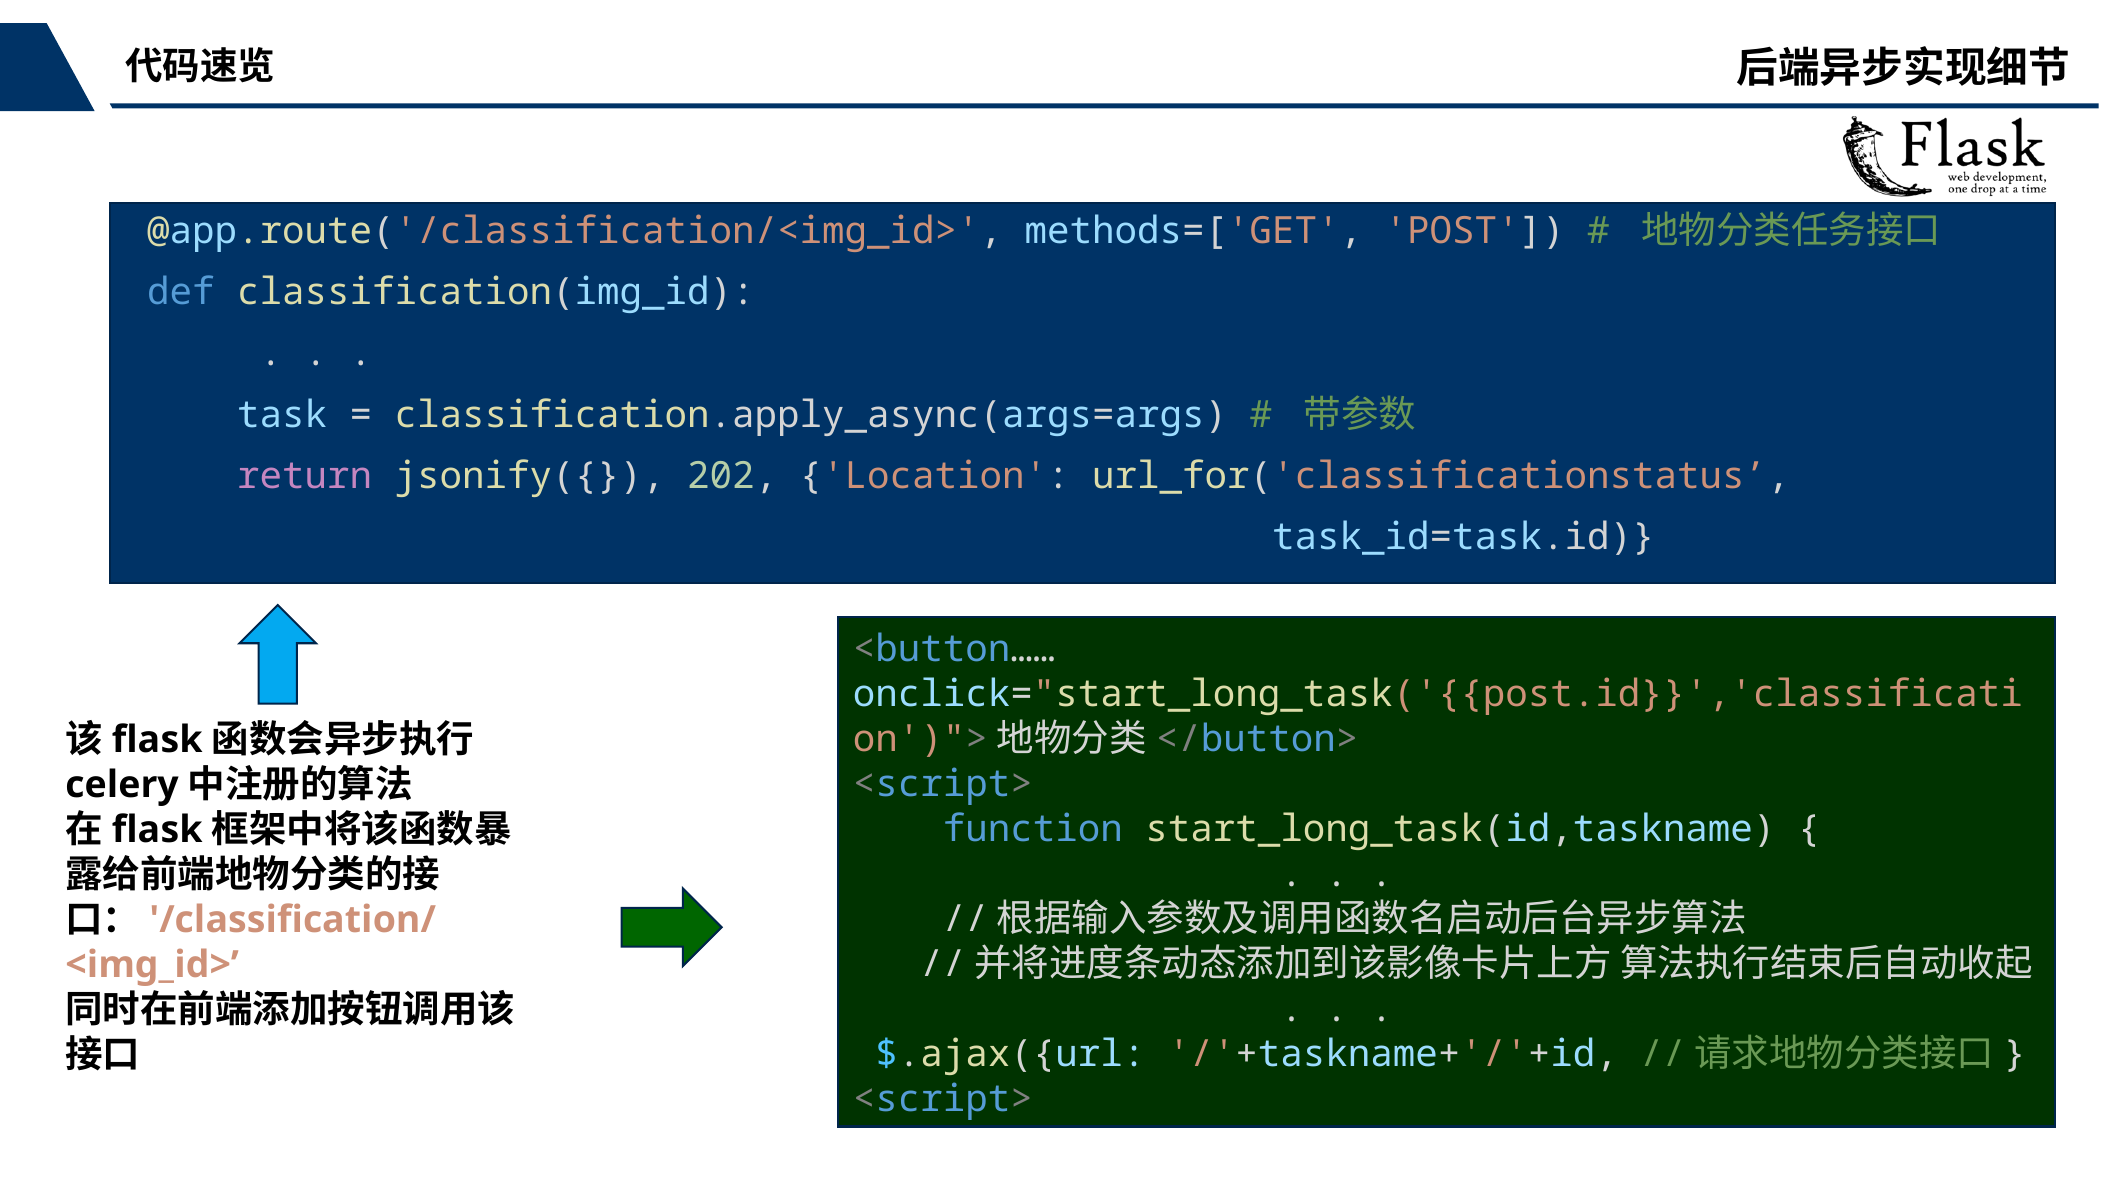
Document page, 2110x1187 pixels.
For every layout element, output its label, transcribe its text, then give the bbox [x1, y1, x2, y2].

picture [1837, 113, 2051, 198]
text_box [107, 102, 2100, 110]
text_box [0, 22, 97, 113]
text_box @app.route('/classification/<img_id>', methods=['GET', 'POST']) # 地物分类任务接口 def classification(img_id): . . . task = classification.apply_async(args=args) # 带参数 return jsonify({}), 202, {'Location': url_for('classificationstatus’, task_id=task.id)} [109, 202, 2056, 584]
text_box <button……onclick="start_long_task('{{post.id}}','classification')">地物分类</button> <script> function start_long_task(id,taskname) { . . . //根据输入参数及调用函数名启动后台异步算法 //并将进度条动态添加到该影像卡片上方 算法执行结束后自动收起 . . . $.ajax({url: '/'+taskname+'/'+id, //请求地物分类接口} <script> [837, 616, 2056, 1128]
text_box [237, 603, 319, 705]
text_box 该flask函数会异步执行celery中注册的算法 在flask框架中将该函数暴露给前端地物分类的接口：'/classification/<img_id>’ 同时在前端添加按钮调用该接口 [50, 707, 537, 1083]
text_box 代码速览 [110, 34, 291, 95]
text_box 后端异步实现细节 [1721, 33, 2094, 99]
text_box [620, 885, 724, 969]
